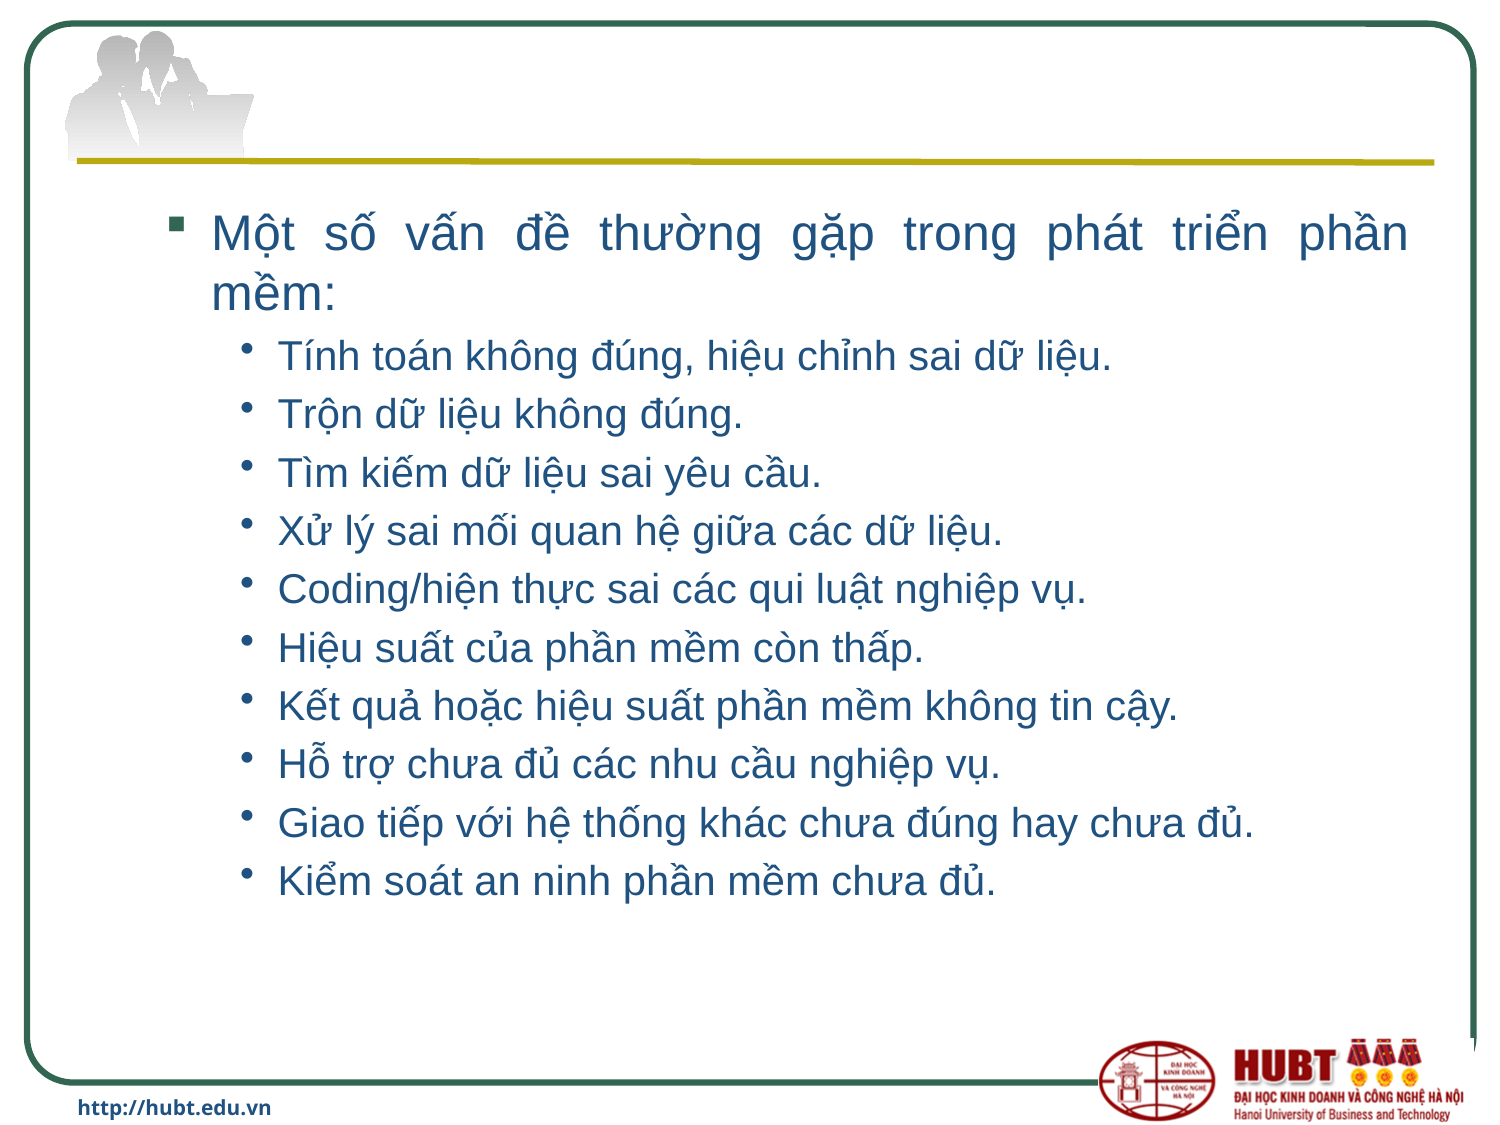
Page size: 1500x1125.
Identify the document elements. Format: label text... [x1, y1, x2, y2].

slide_number http://hubt.edu.vn [62, 1087, 475, 1125]
list Một số vấn đề thường gặp trong phát triển phần mềm: Tính toán không đúng, hiệu chỉnh sai dữ liệu. Trộn dữ liệu không đúng. Tìm kiếm dữ liệu sai yêu cầu. Xử lý sai mối quan hệ giữa các dữ liệu. Coding/hiện thực sai các qui luật nghiệp vụ. Hiệu suất của phần mềm còn thấp. Kết quả hoặc hiệu suất phần mềm không tin cậy. Hỗ trợ chưa đủ các nhu cầu nghiệp vụ. Giao tiếp với hệ thống khác chưa đúng hay chưa đủ. Kiểm soát an ninh phần mềm chưa đủ. [75, 192, 1425, 1031]
picture [1098, 1038, 1474, 1123]
